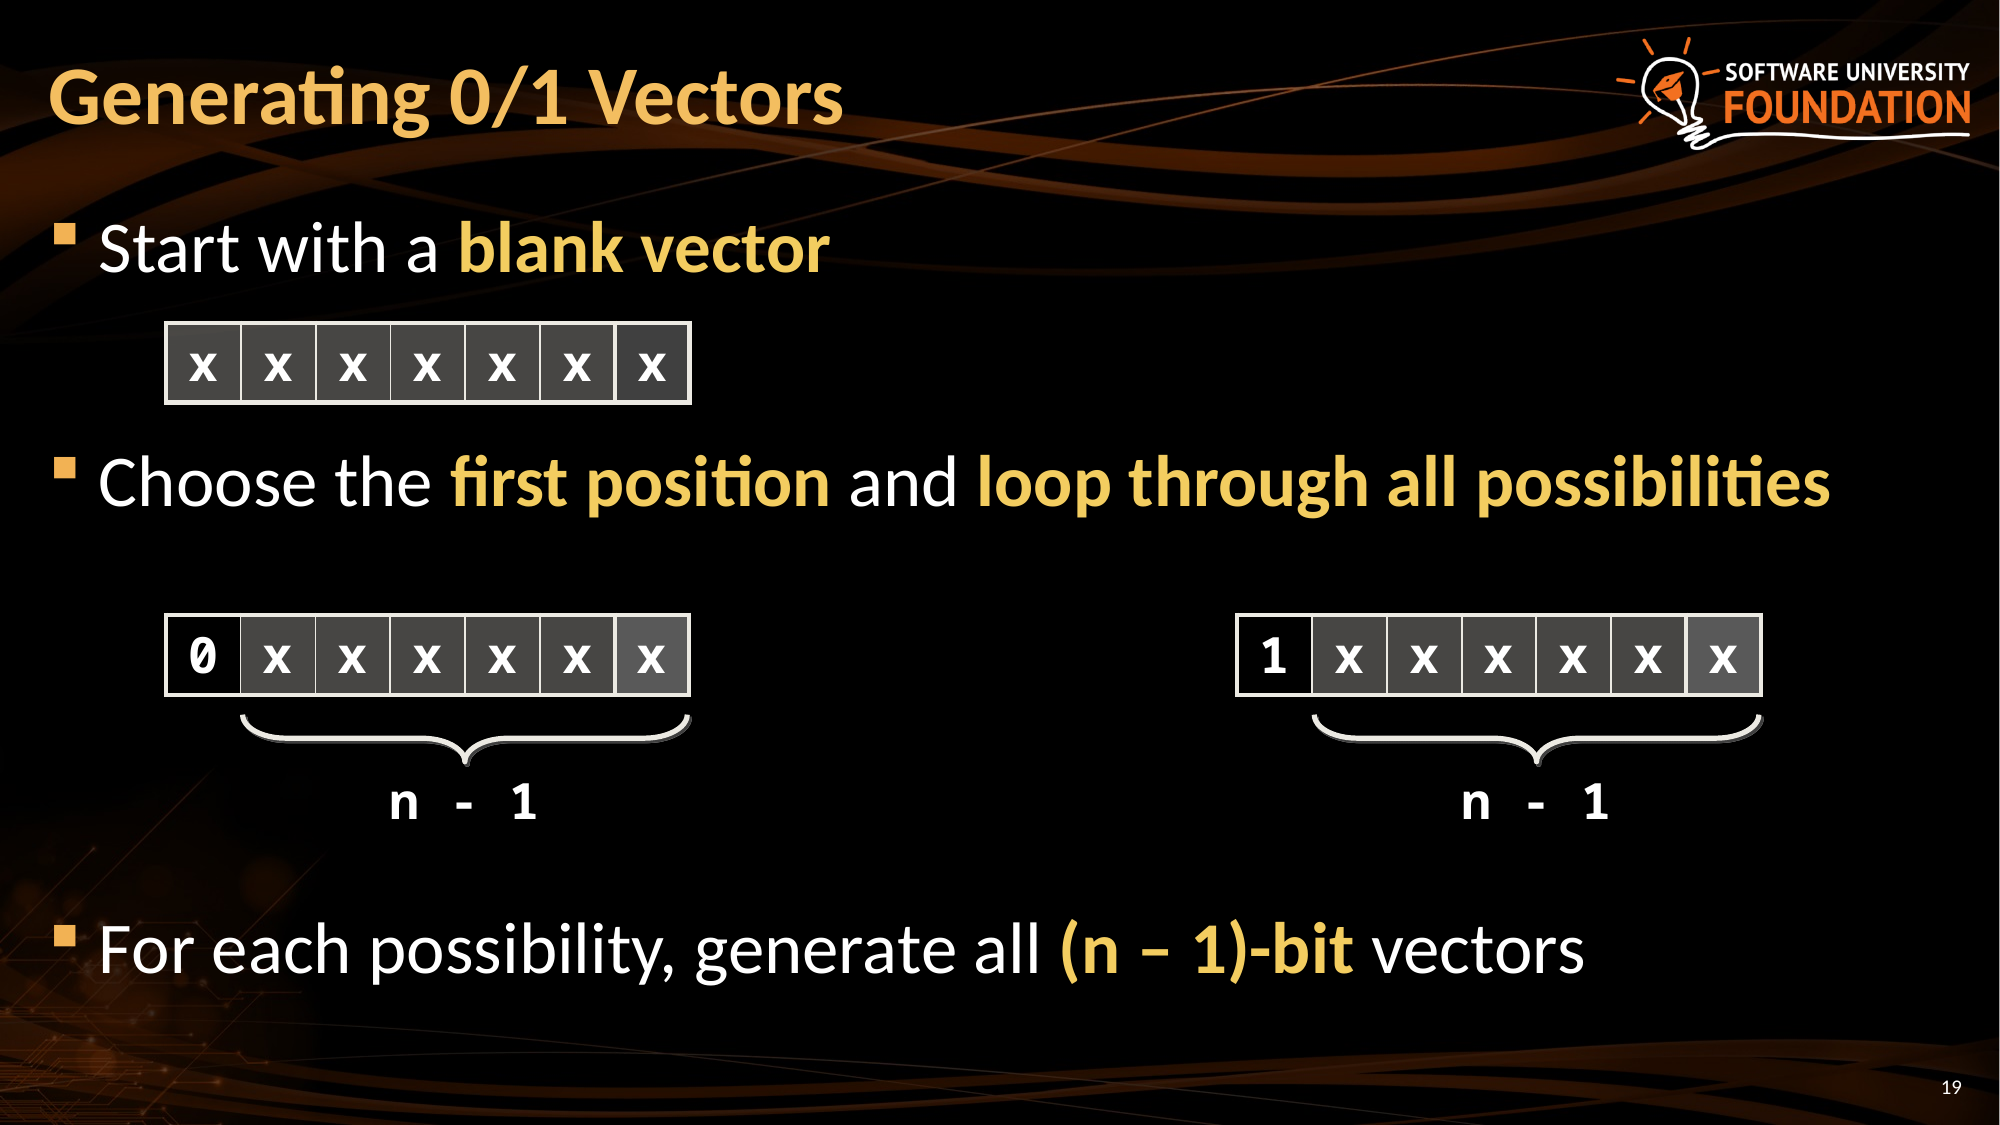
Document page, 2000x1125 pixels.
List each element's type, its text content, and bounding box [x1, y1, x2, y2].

text_box n - 1 [375, 761, 555, 837]
table_header x [466, 617, 539, 693]
table_header x [391, 617, 464, 693]
table_header x [168, 325, 240, 400]
text_box [242, 714, 688, 761]
table_header x [317, 325, 390, 400]
table_header x [316, 617, 389, 693]
table_header x [1688, 617, 1759, 693]
table_header x [541, 617, 613, 693]
table_header x [242, 325, 315, 400]
picture [0, 0, 2000, 1125]
table_header x [617, 617, 687, 693]
table_header x [1612, 617, 1684, 693]
text_box [1314, 714, 1759, 761]
text_box n - 1 [1446, 761, 1627, 837]
table_header x [1463, 617, 1535, 693]
table_header x [1313, 617, 1386, 693]
table_header x [241, 617, 315, 693]
table_header x [617, 325, 687, 400]
table_header 1 [1239, 617, 1311, 693]
table_header 0 [168, 617, 240, 693]
table_header x [1388, 617, 1461, 693]
table_header x [541, 325, 613, 400]
table_header x [391, 325, 464, 400]
table_header x [1537, 617, 1610, 693]
title Generating 0/1 Vectors [30, 6, 1602, 189]
table_header x [466, 325, 539, 400]
list Start with a blank vector Choose the first position and loop through all possibilities For each possibility, generate all (n – 1)-bit vectors [31, 188, 1968, 1103]
